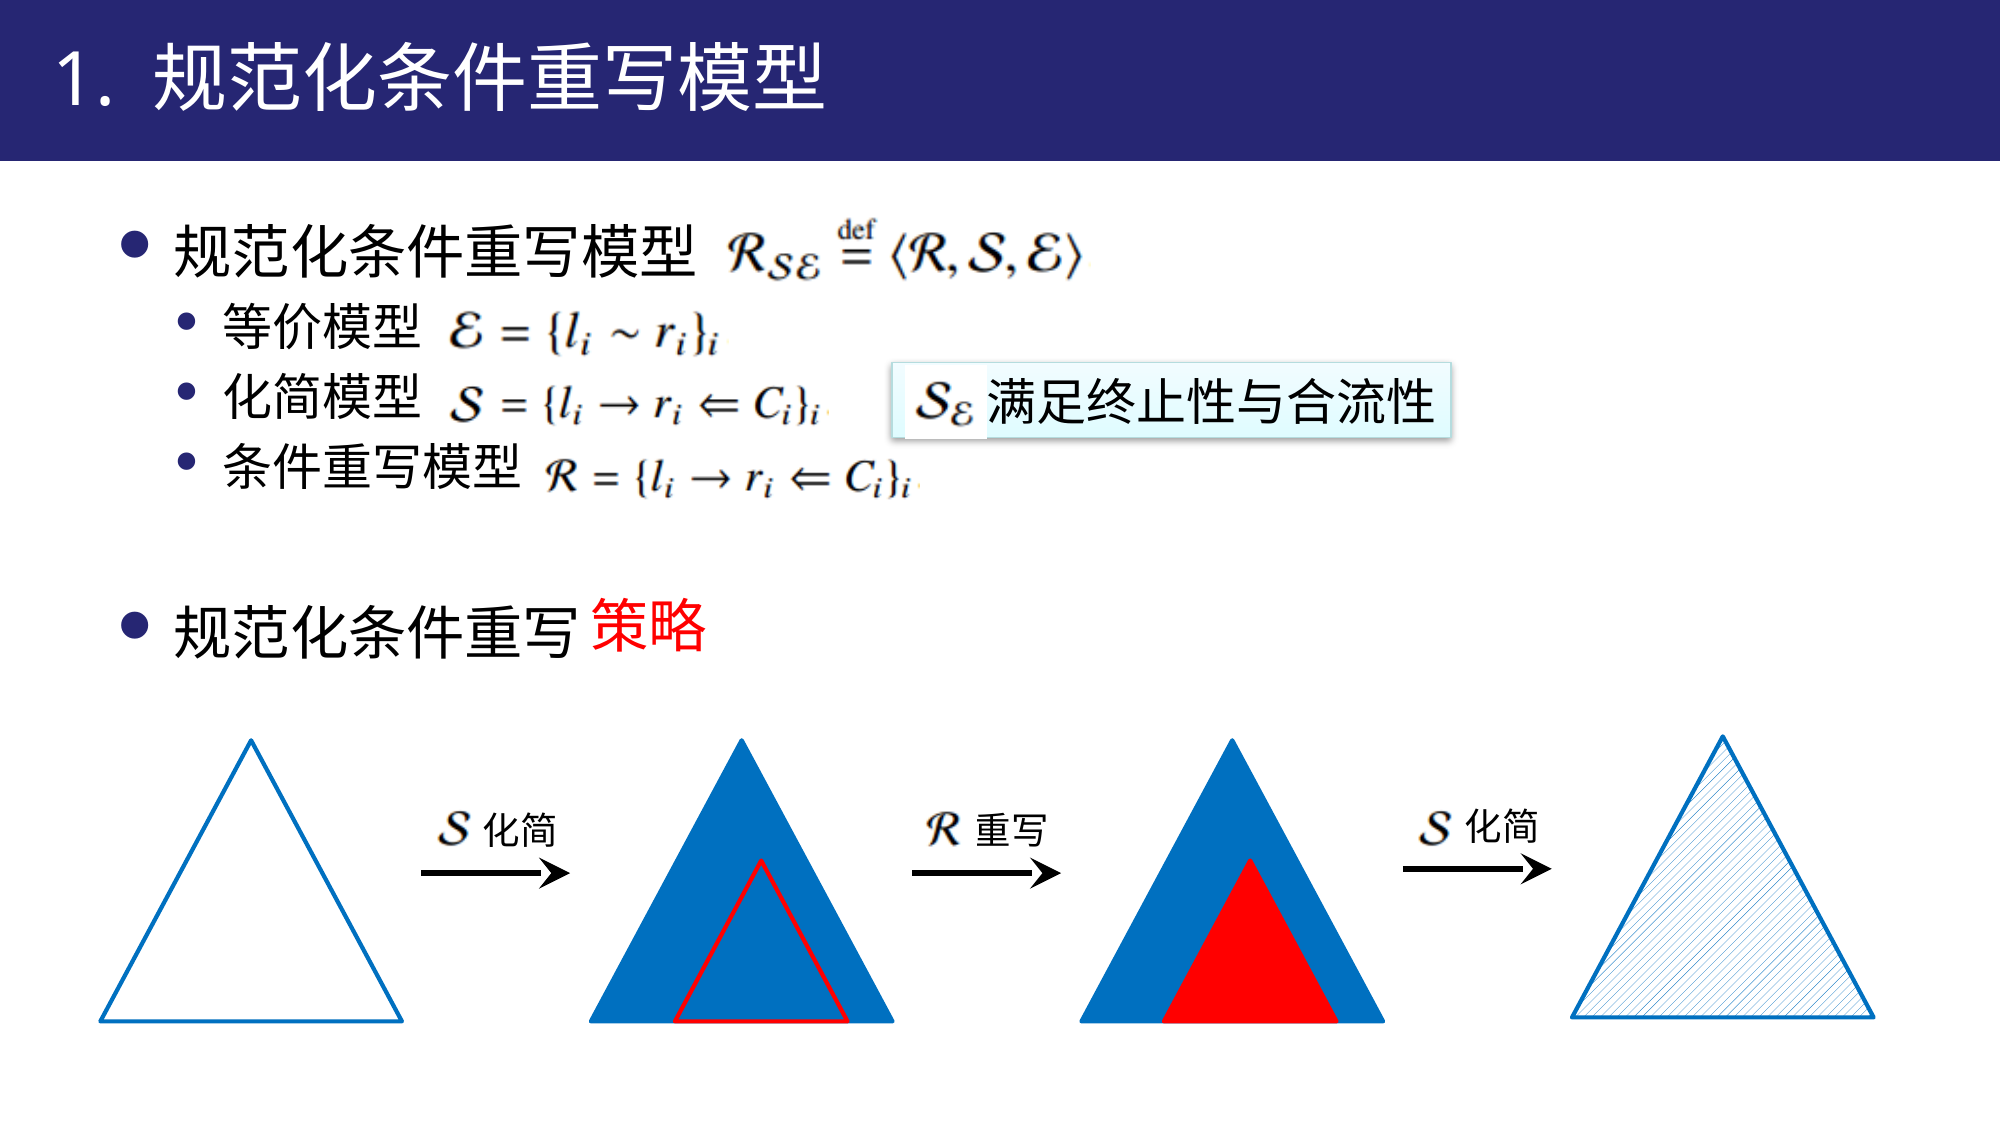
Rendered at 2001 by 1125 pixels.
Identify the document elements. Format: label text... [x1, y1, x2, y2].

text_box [442, 368, 829, 437]
text_box 策略 [573, 580, 724, 669]
picture [437, 206, 1091, 371]
title 1. 规范化条件重写模型 [37, 18, 1313, 132]
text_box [1081, 740, 1384, 1022]
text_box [590, 740, 893, 1022]
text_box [887, 362, 1456, 439]
text_box [1570, 734, 1876, 1020]
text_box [912, 793, 1065, 874]
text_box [1402, 795, 1556, 870]
list 规范化条件重写模型 等价模型 化简模型 条件重写模型 规范化条件重写 [102, 207, 1867, 1024]
picture [537, 441, 921, 511]
text_box [98, 738, 404, 1024]
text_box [420, 799, 574, 874]
